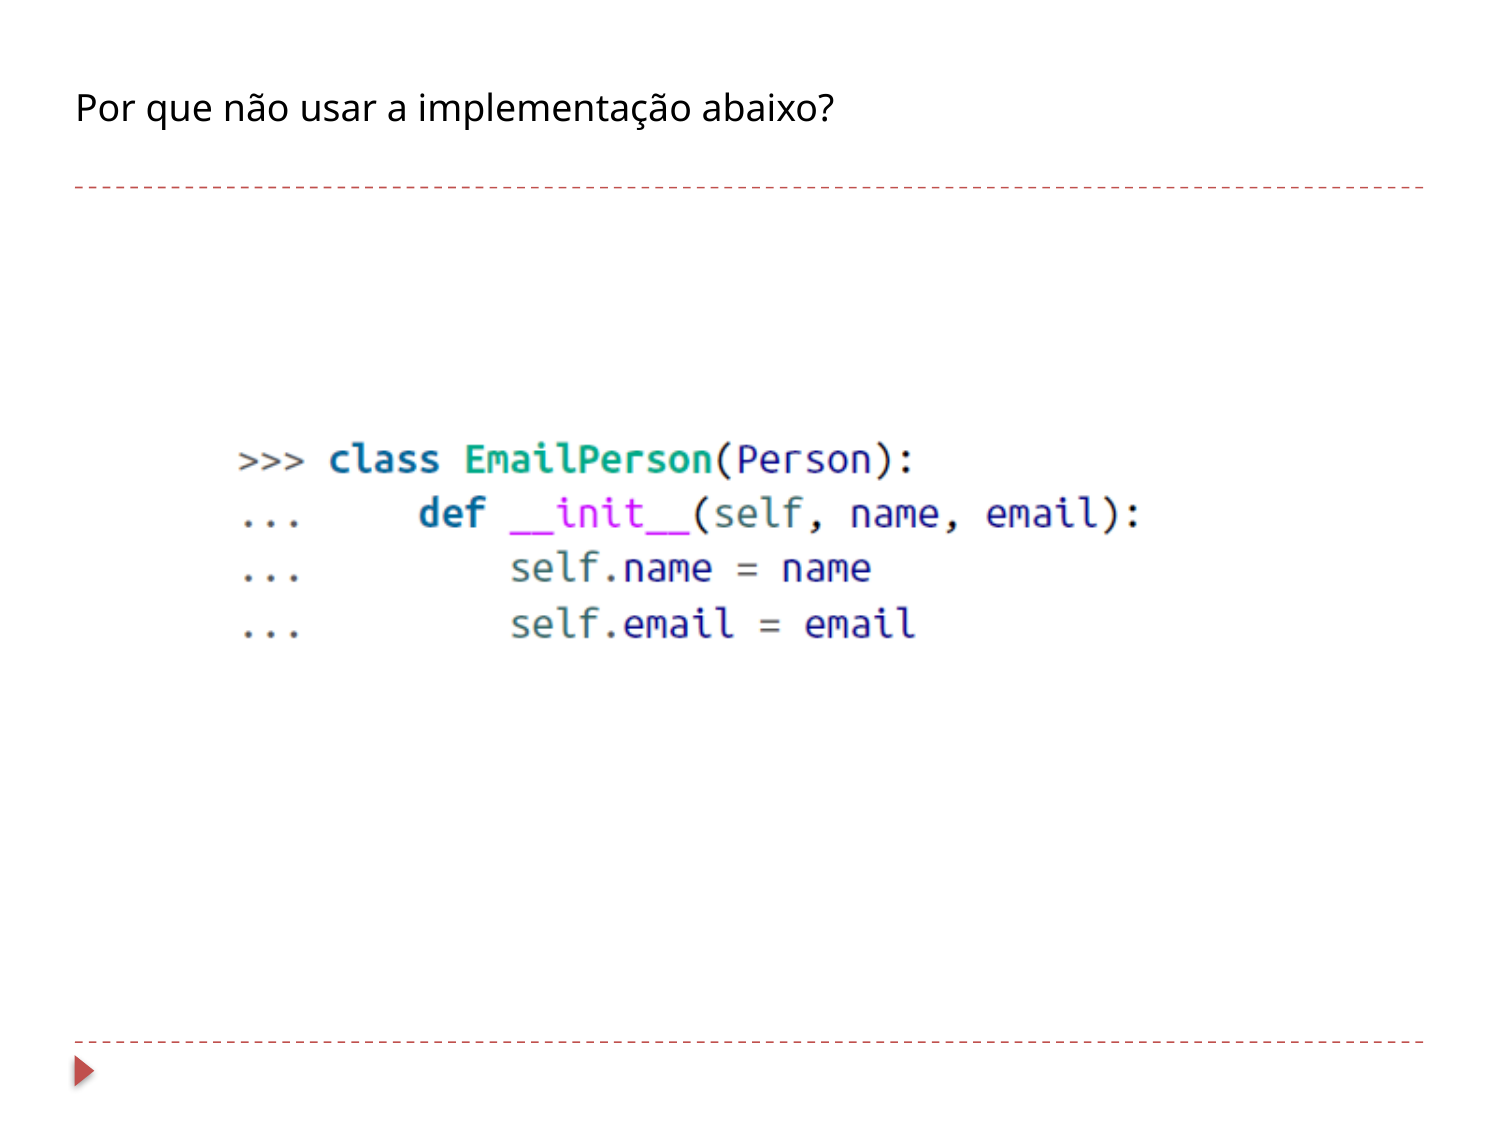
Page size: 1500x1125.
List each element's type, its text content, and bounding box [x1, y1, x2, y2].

picture [200, 420, 1217, 674]
text_box Por que não usar a implementação abaixo? [75, 24, 1425, 188]
